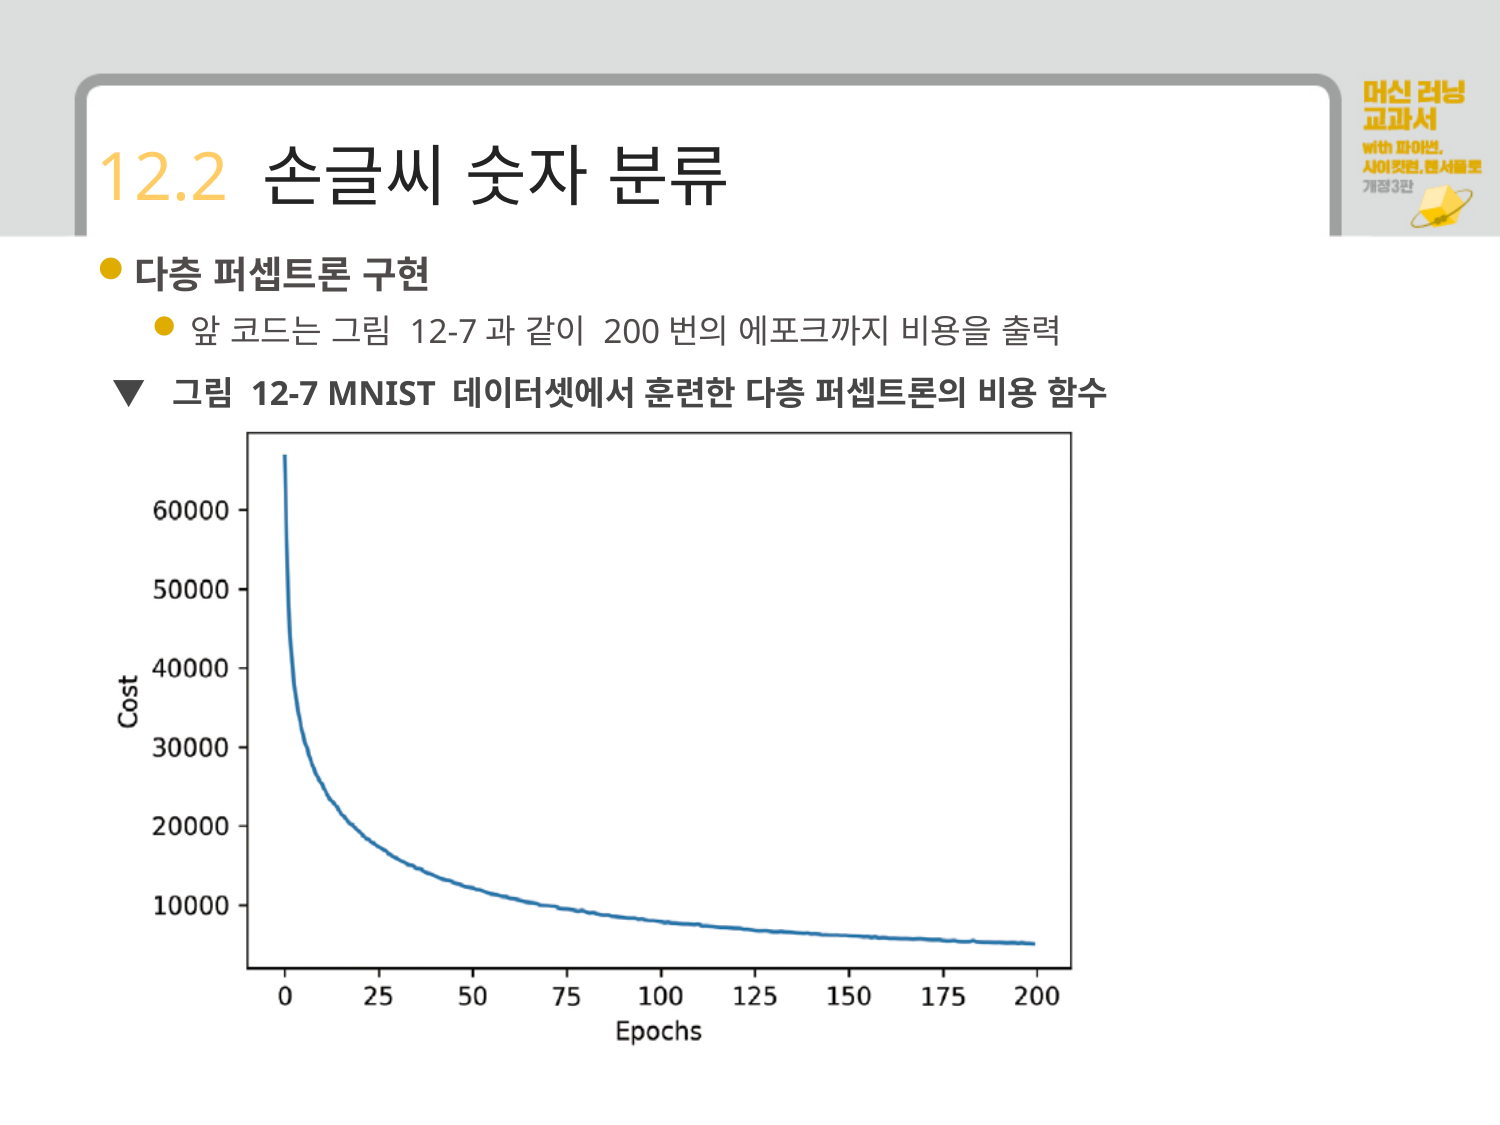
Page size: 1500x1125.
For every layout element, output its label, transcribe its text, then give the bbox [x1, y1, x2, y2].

picture [0, 0, 1500, 1125]
text_box ▼ 그림 12-7 MNIST 데이터셋에서 훈련한 다층 퍼셉트론의 비용 함수 [97, 364, 1424, 431]
list 다층 퍼셉트론 구현 앞 코드는 그림 12-7과 같이 200번의 에포크까지 비용을 출력 [81, 239, 1450, 1054]
title 12.2 손글씨 숫자 분류 [81, 90, 1412, 222]
